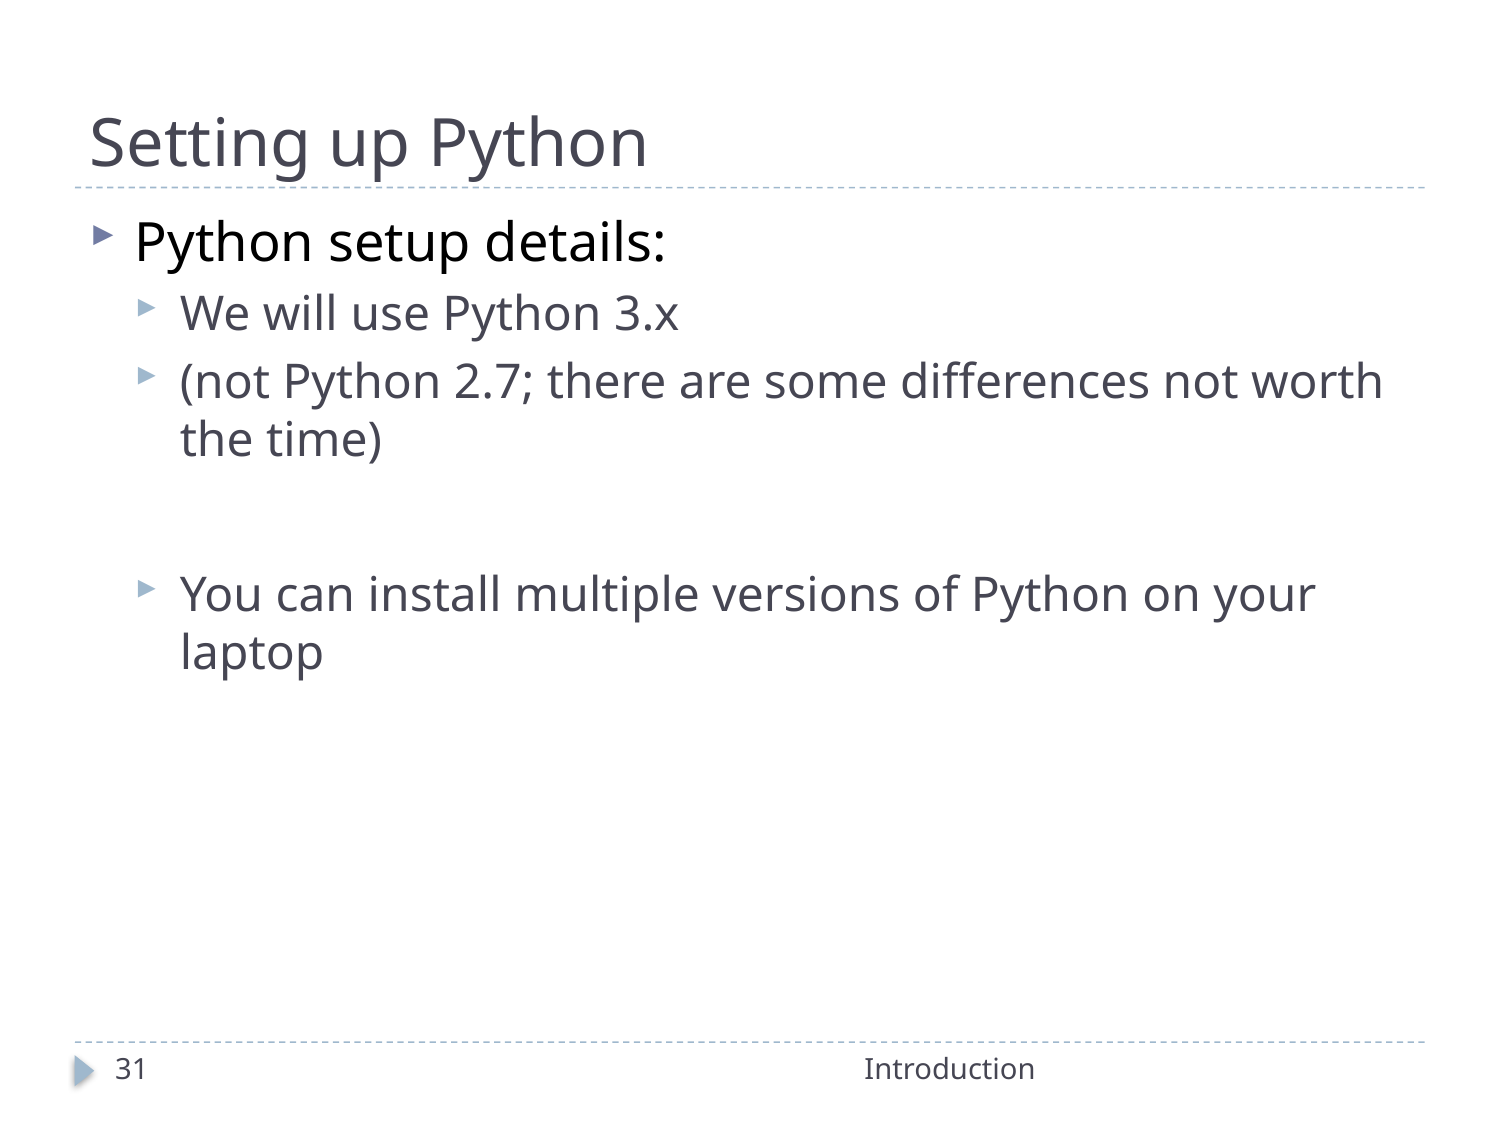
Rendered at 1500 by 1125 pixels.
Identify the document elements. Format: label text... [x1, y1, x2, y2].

footer Introduction [475, 1042, 1051, 1103]
title Setting up Python [75, 24, 1425, 188]
slide_number 31 [100, 1042, 426, 1103]
list Python setup details: We will use Python 3.x (not Python 2.7; there are some differences not worth the time) You can install multiple versions of Python on your laptop [75, 200, 1425, 1010]
